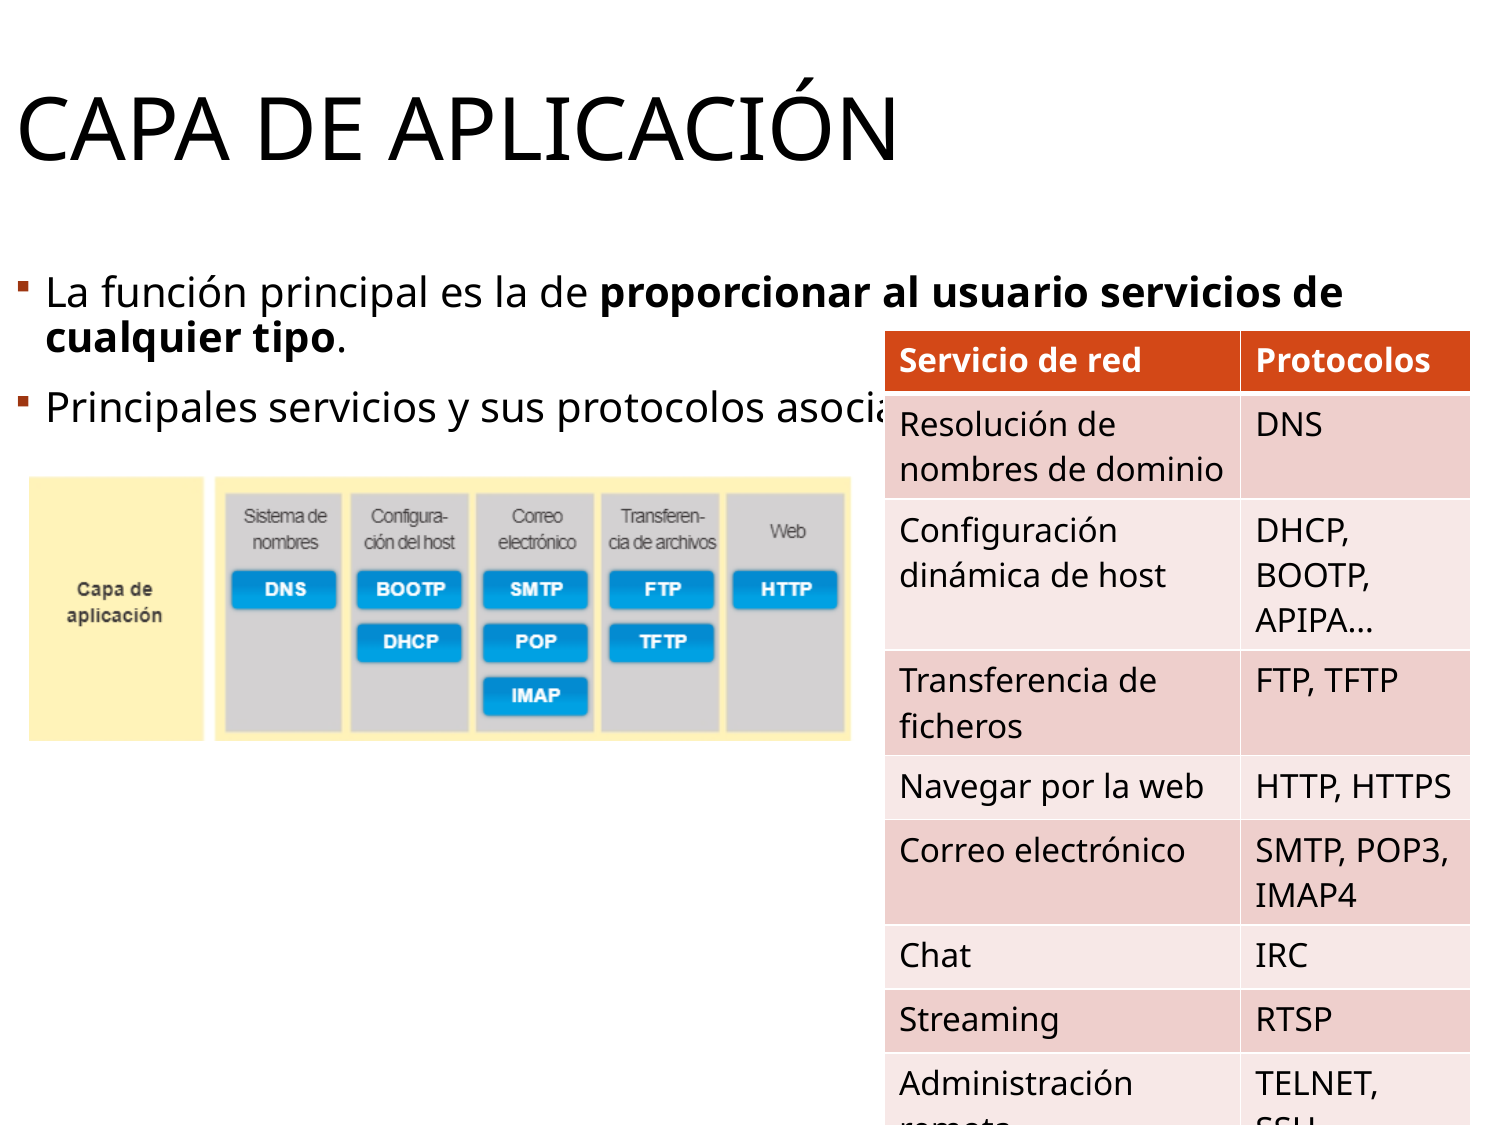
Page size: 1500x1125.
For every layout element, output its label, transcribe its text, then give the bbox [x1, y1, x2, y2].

table_cell FTP, TFTP [1241, 651, 1470, 755]
table_cell Chat [885, 926, 1240, 988]
table_cell Transferencia de ficheros [885, 651, 1240, 755]
table_cell HTTP, HTTPS [1241, 756, 1470, 819]
table_cell RTSP [1241, 990, 1470, 1052]
table_cell Correo electrónico [885, 820, 1240, 924]
table_cell Streaming [885, 990, 1240, 1052]
table_header Protocolos [1241, 331, 1470, 391]
table_header Servicio de red [885, 331, 1240, 391]
table_cell DNS [1241, 396, 1470, 498]
table_cell Resolución de nombres de dominio [885, 396, 1240, 498]
table_cell DHCP, BOOTP, APIPA… [1241, 500, 1470, 649]
title CAPA DE APLICACIÓN [0, 0, 1500, 264]
table_cell TELNET, SSH, .. [1241, 1054, 1470, 1125]
list La función principal es la de proporcionar al usuario servicios de cualquier tipo. Principales servicios y sus protocolos asociados [0, 263, 1471, 1006]
table_cell IRC [1241, 926, 1470, 988]
picture [29, 476, 855, 741]
table_cell Navegar por la web [885, 756, 1240, 819]
table_cell Configuración dinámica de host [885, 500, 1240, 649]
table_cell SMTP, POP3, IMAP4 [1241, 820, 1470, 924]
table_cell Administración remota [885, 1054, 1240, 1125]
